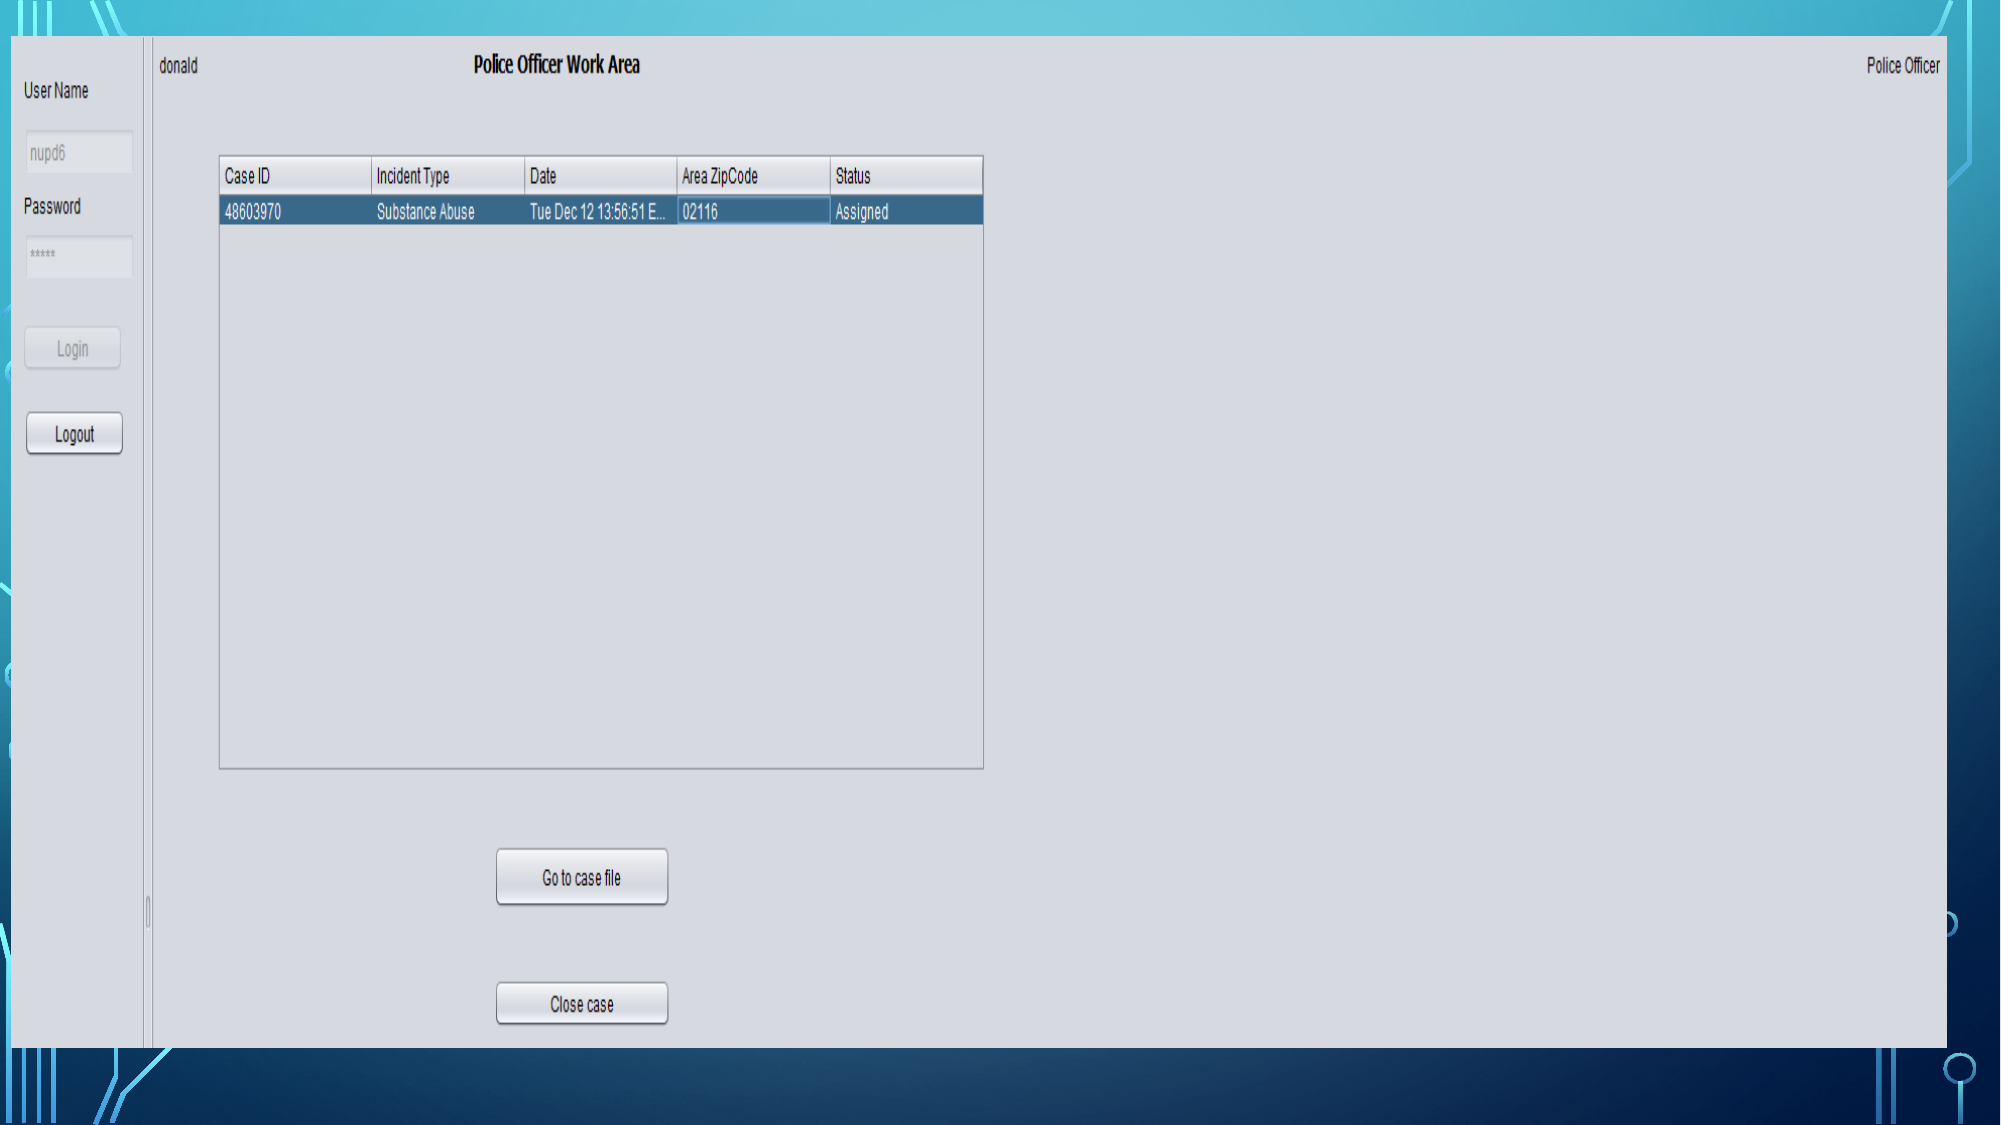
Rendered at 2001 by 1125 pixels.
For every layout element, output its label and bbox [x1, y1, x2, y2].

picture [11, 36, 1947, 1048]
